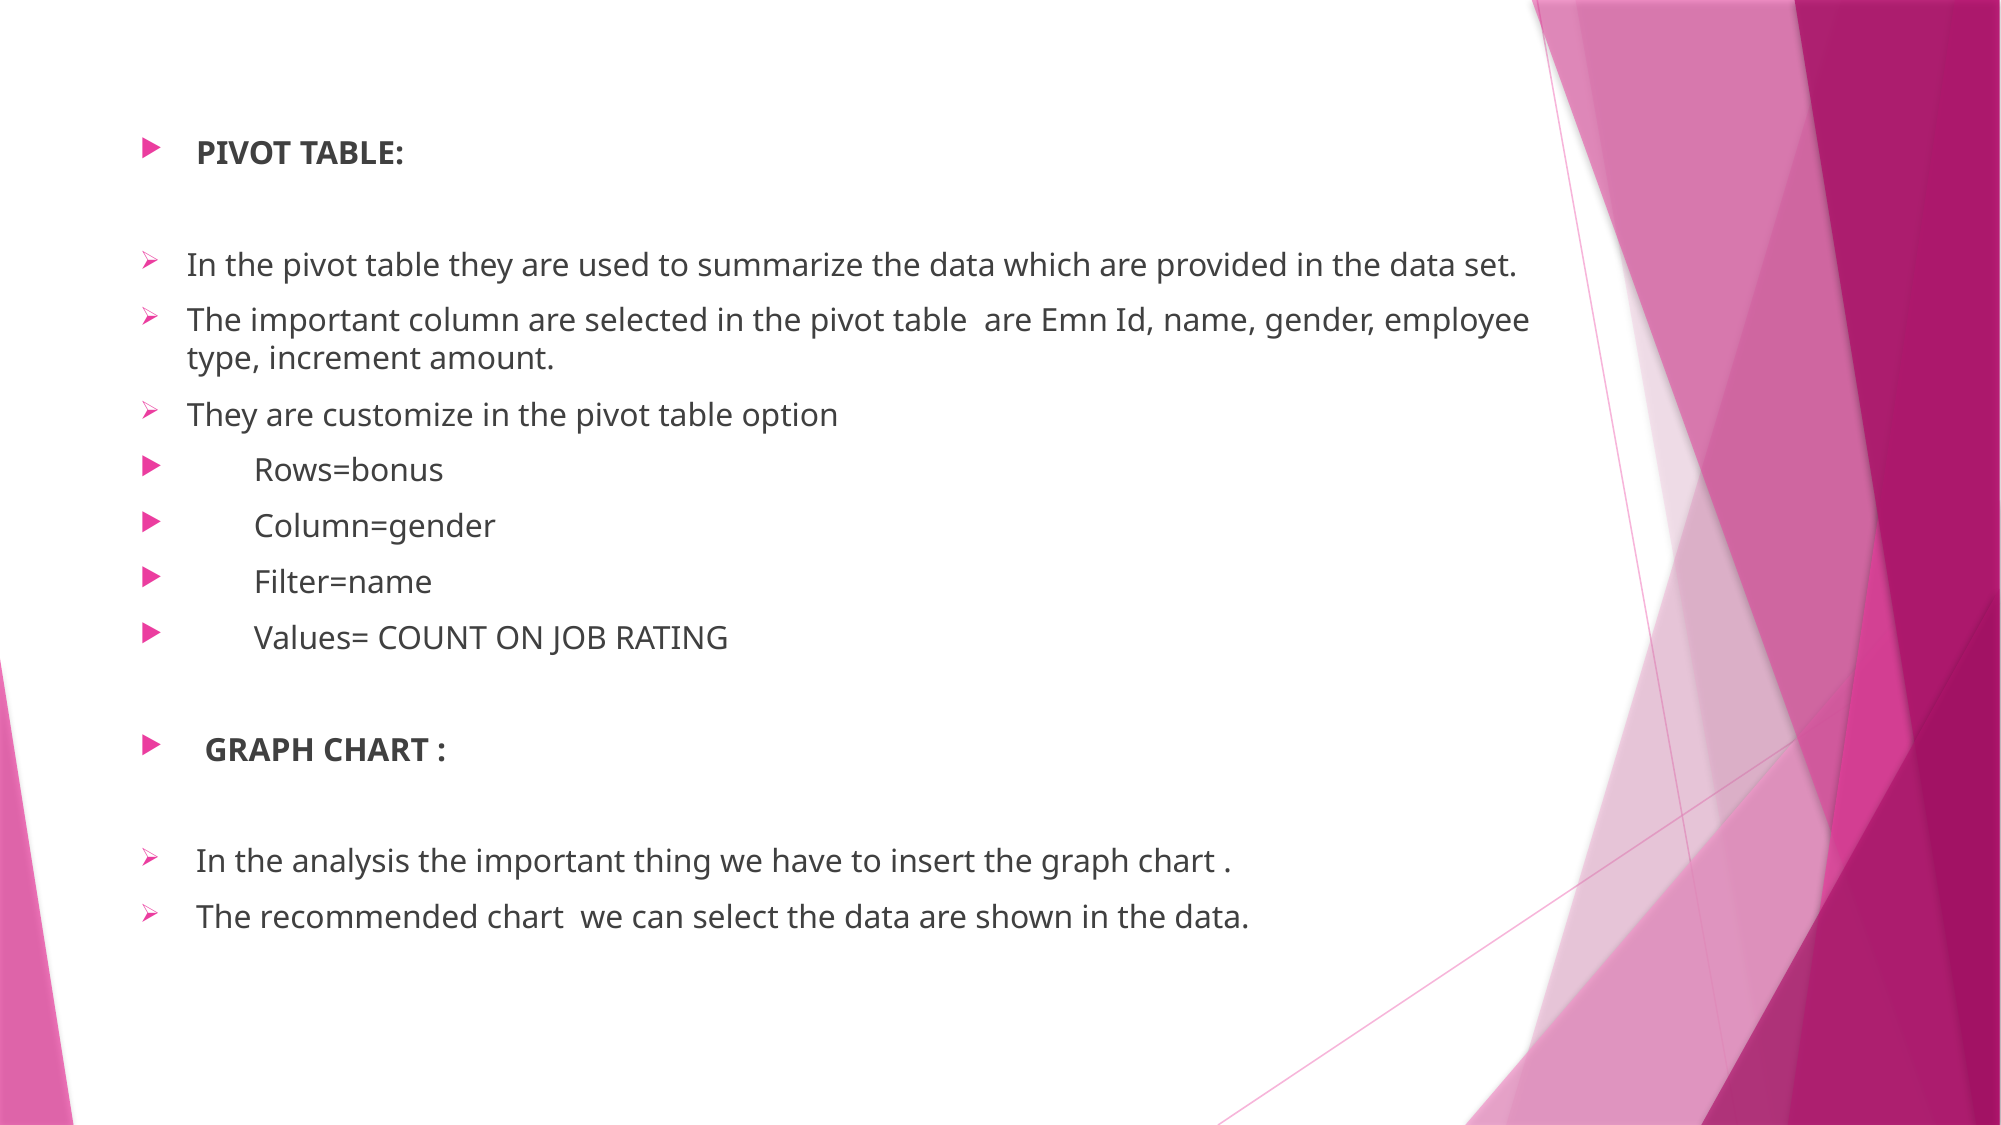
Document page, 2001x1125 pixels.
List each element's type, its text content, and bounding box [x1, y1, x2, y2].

list PIVOT TABLE: In the pivot table they are used to summarize the data which are provided in the data set. The important column are selected in the pivot table are Emn Id, name, gender, employee type, increment amount. They are customize in the pivot table option Rows=bonus Column=gender Filter=name Values= COUNT ON JOB RATING GRAPH CHART : In the analysis the important thing we have to insert the graph chart . The recommended chart we can select the data are shown in the data. [125, 125, 1600, 943]
